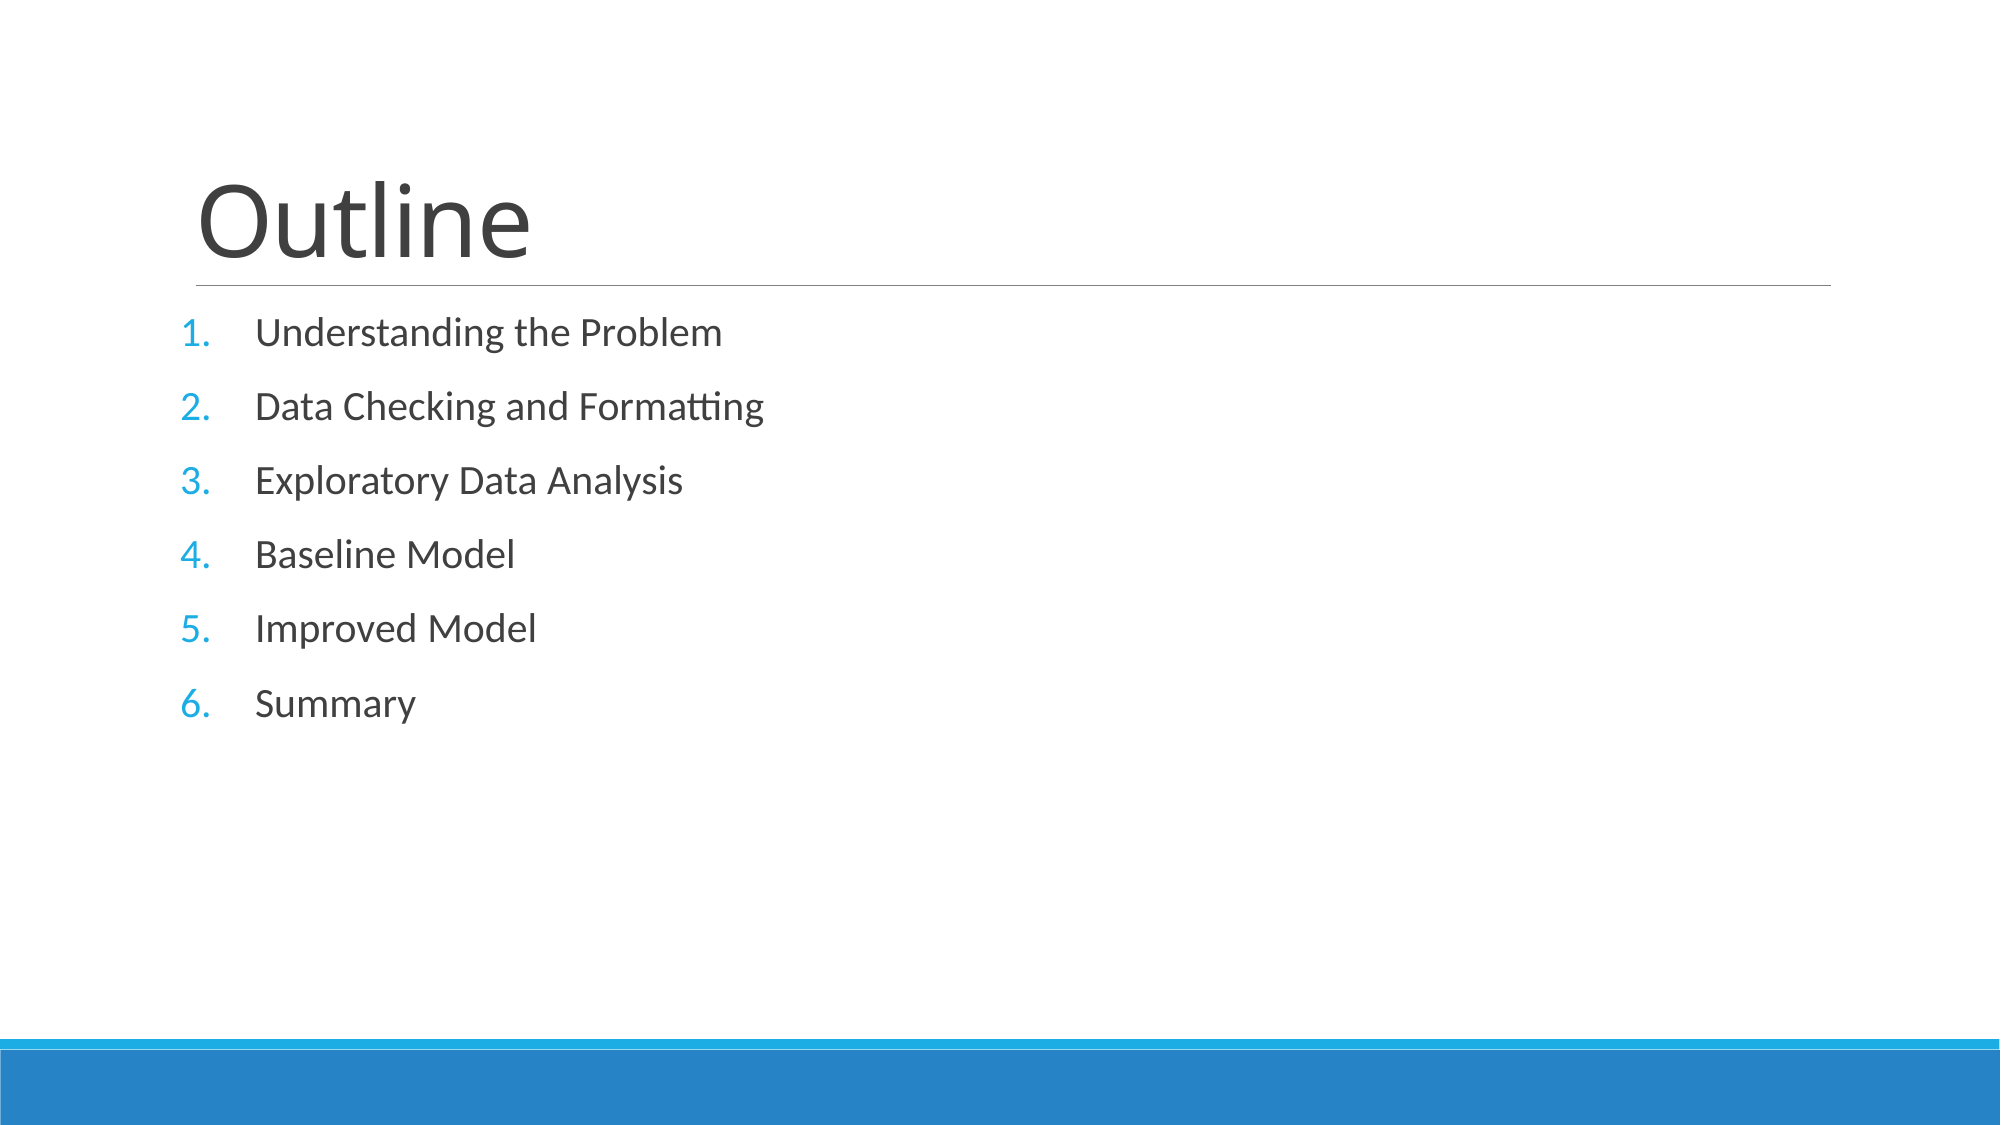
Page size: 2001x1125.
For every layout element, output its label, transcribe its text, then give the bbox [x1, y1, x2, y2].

title Outline [180, 47, 1830, 285]
list Understanding the Problem Data Checking and Formatting Exploratory Data Analysis Baseline Model Improved Model Summary [180, 302, 1830, 963]
